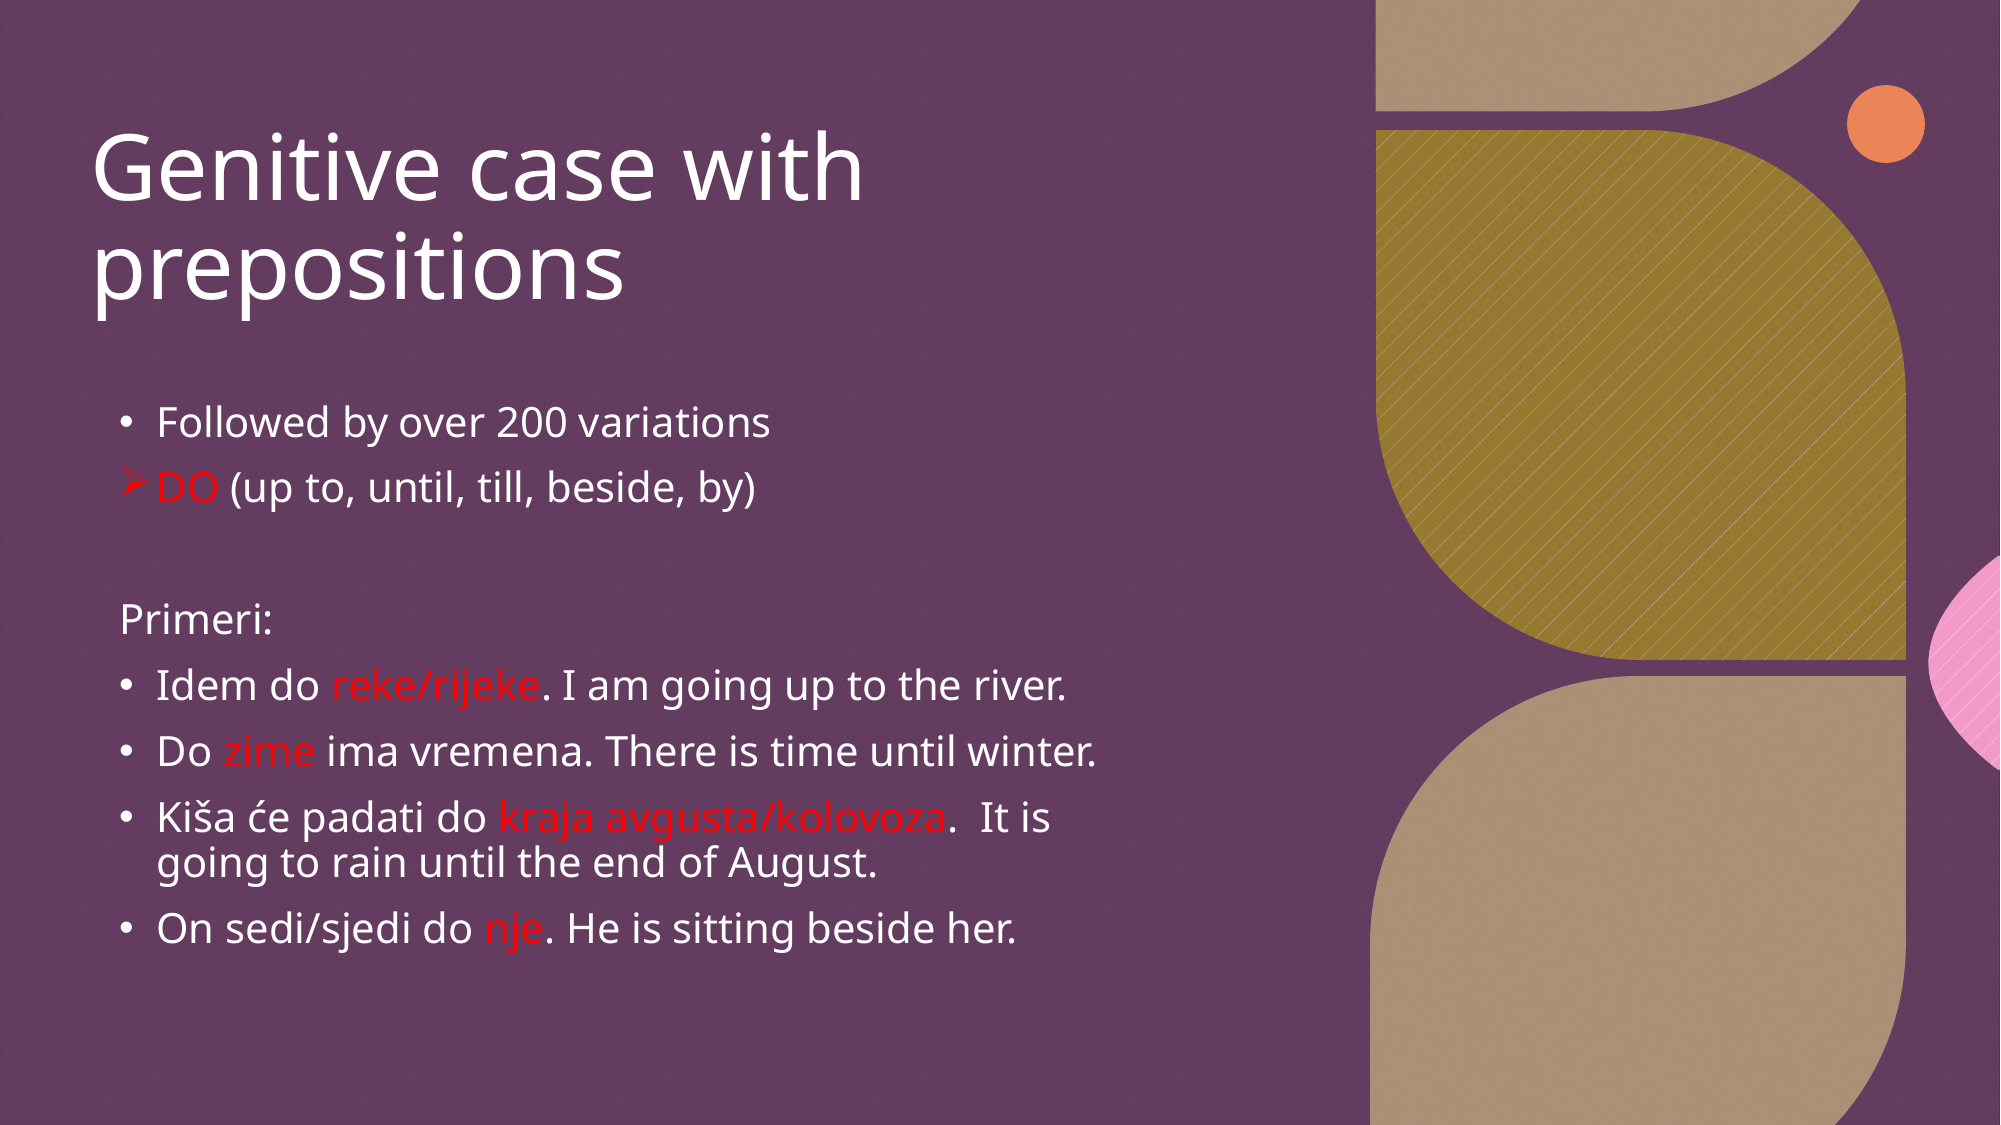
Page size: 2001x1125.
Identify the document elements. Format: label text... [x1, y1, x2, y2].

title Genitive case with prepositions [75, 109, 1336, 327]
list Followed by over 200 variations DO (up to, until, till, beside, by) Primeri: Idem do reke/rijeke. I am going up to the river. Do zime ima vremena. There is time until winter. Kiša će padati do kraja avgusta/kolovoza. It is going to rain until the end of August. On sedi/sjedi do nje. He is sitting beside her. [104, 393, 1184, 1016]
